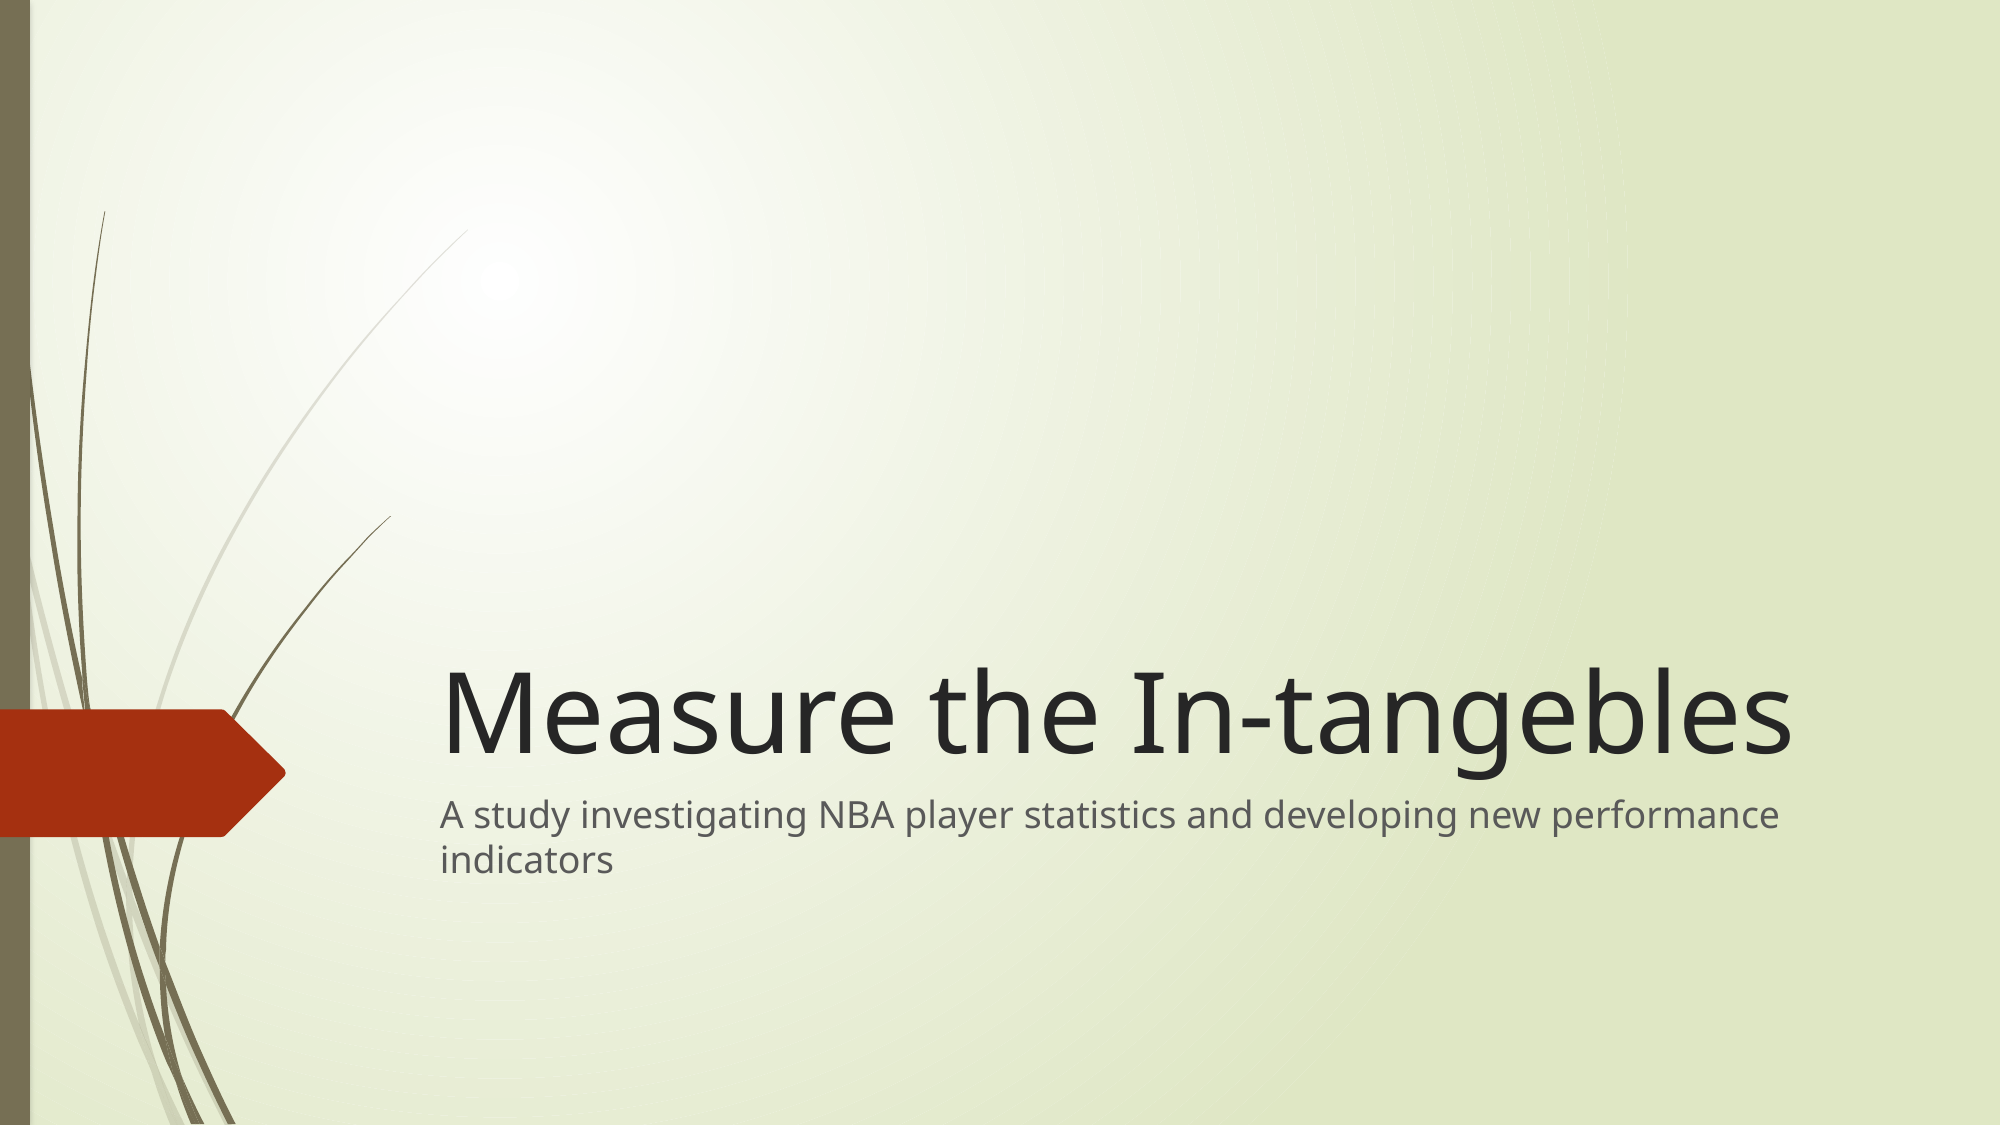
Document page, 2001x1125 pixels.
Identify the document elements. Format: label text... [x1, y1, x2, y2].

title Measure the In-tangebles [424, 412, 1888, 783]
subtitle A study investigating NBA player statistics and developing new performance indicators [424, 783, 1888, 969]
